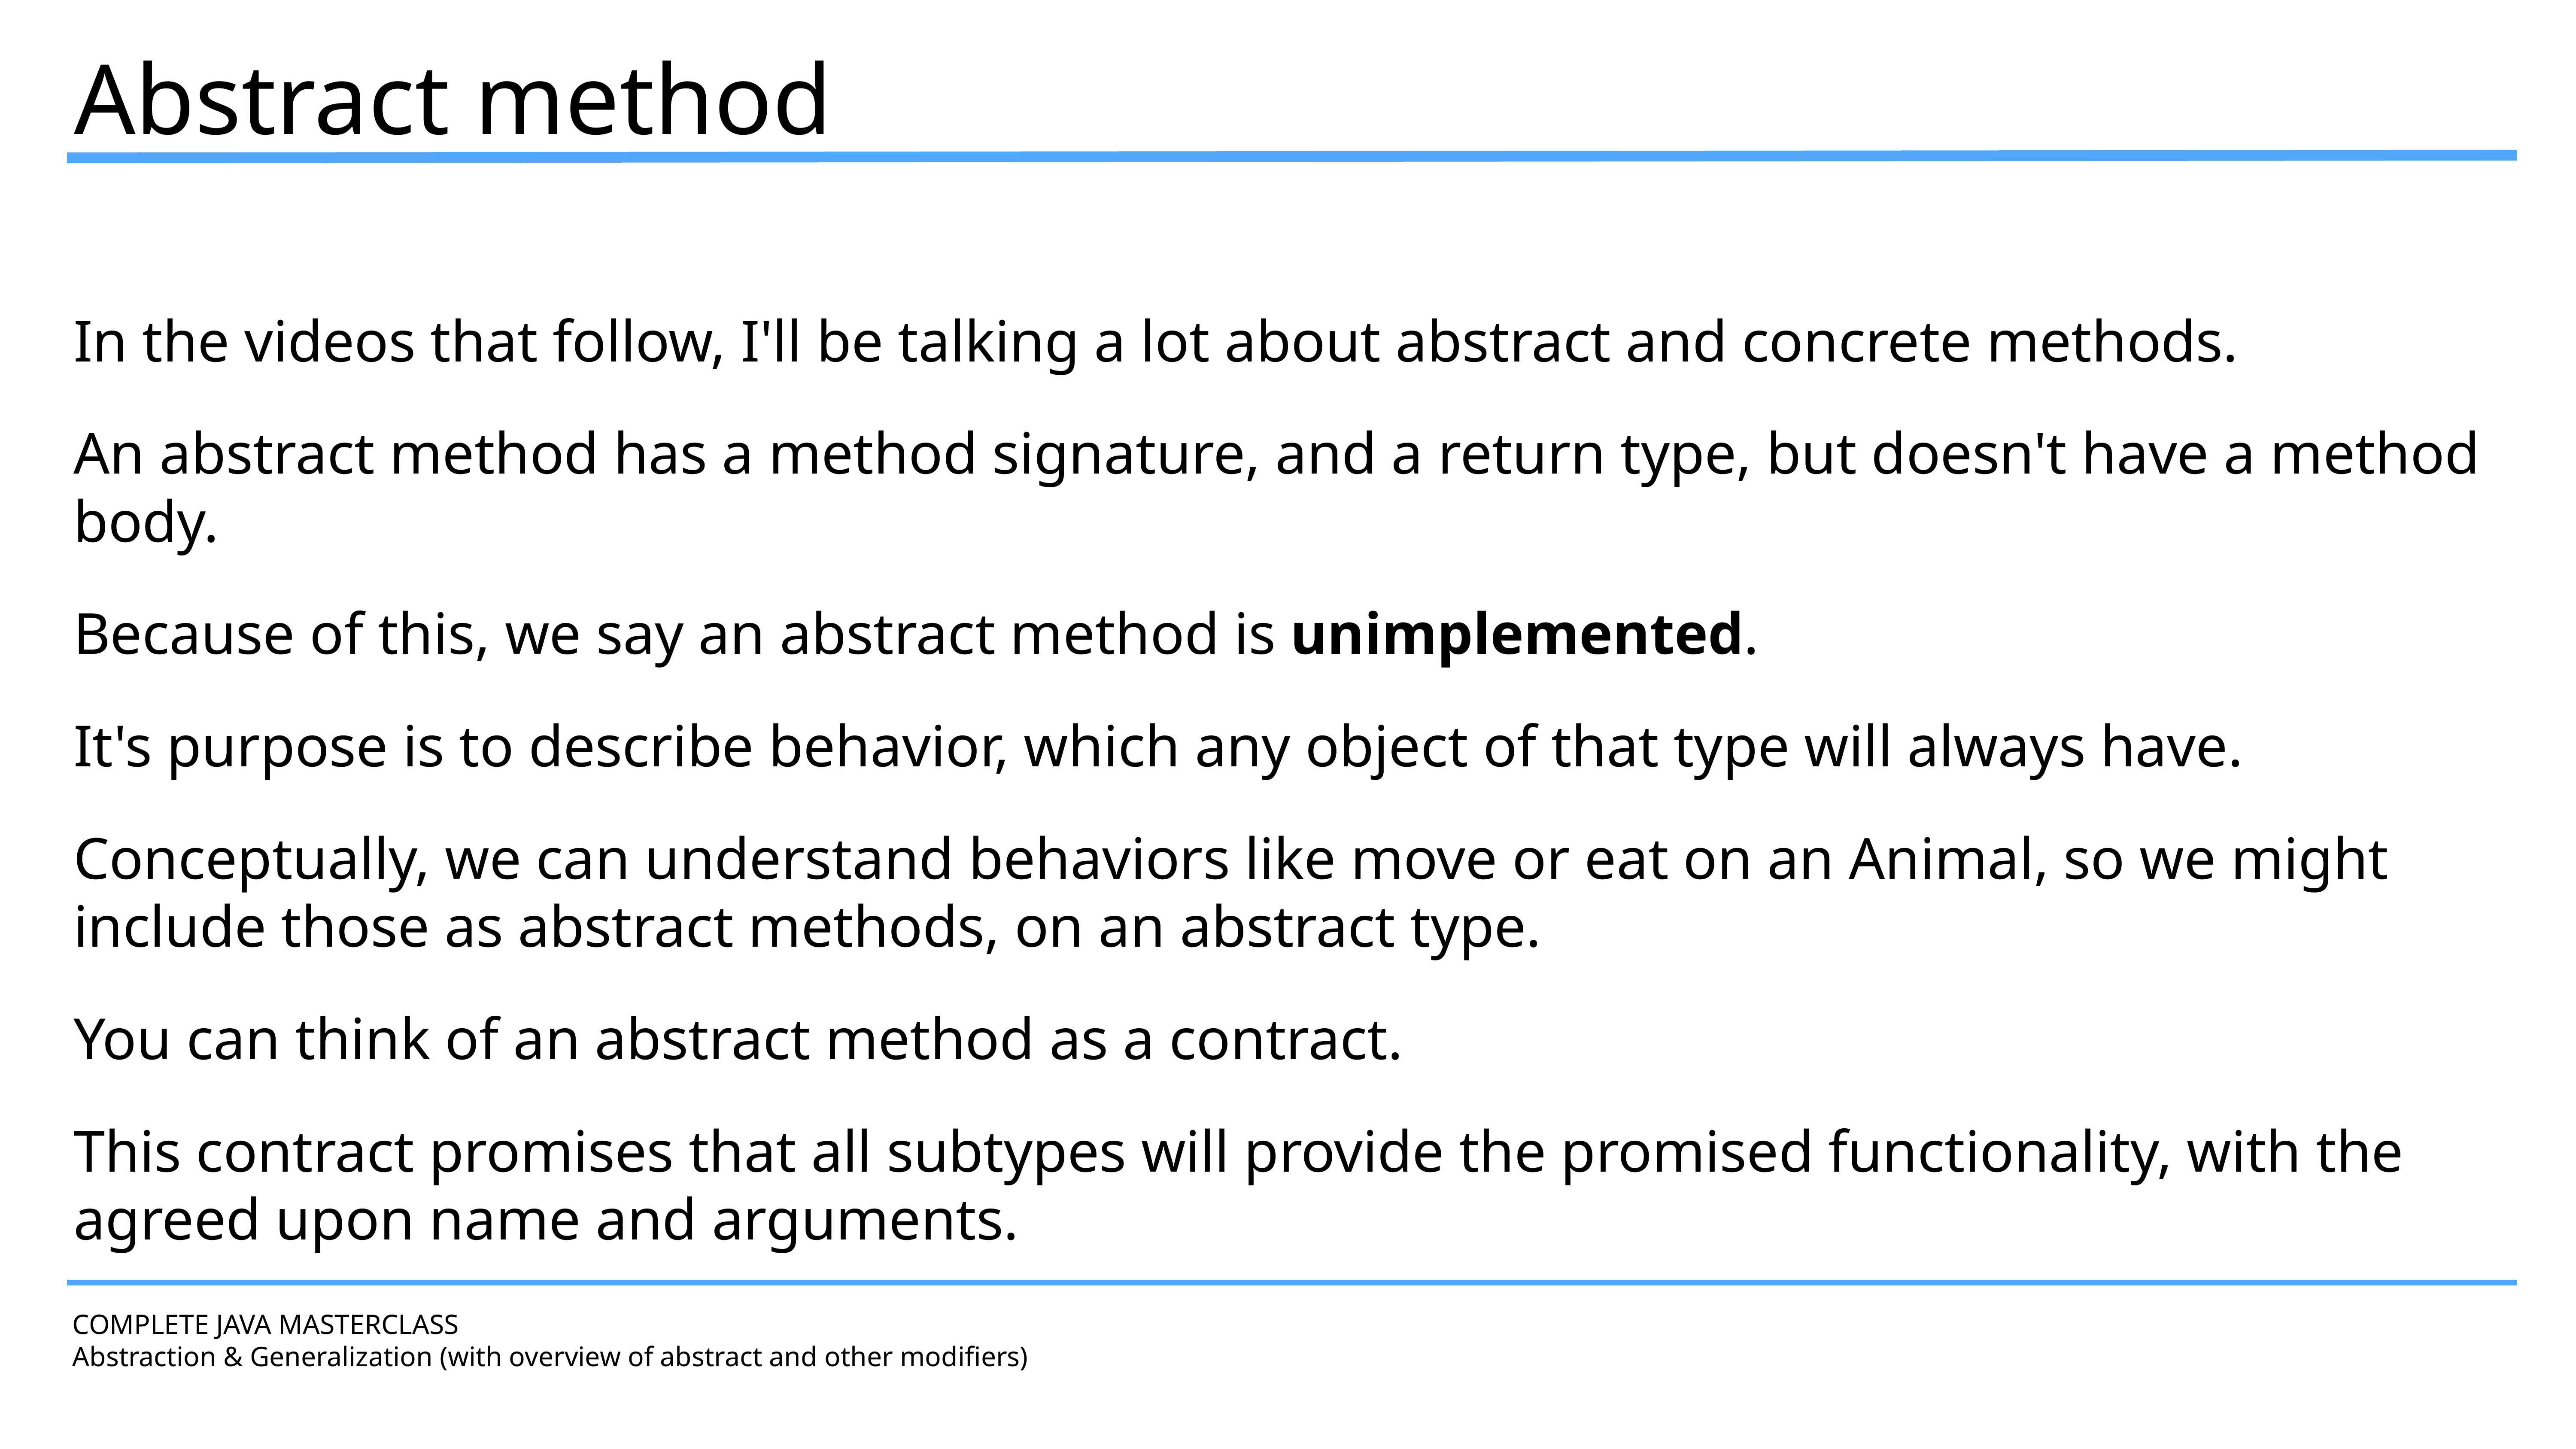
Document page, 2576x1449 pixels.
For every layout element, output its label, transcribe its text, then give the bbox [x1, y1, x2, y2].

text_box Abstract method [68, 32, 838, 159]
text_box COMPLETE JAVA MASTERCLASS Abstraction & Generalization (with overview of abstract and other modifiers) [67, 1302, 1195, 1377]
text_box In the videos that follow, I'll be talking a lot about abstract and concrete methods. An abstract method has a method signature, and a return type, but doesn't have a method body. Because of this, we say an abstract method is unimplemented. It's purpose is to describe behavior, which any object of that type will always have. Conceptually, we can understand behaviors like move or eat on an Animal, so we might include those as abstract methods, on an abstract type. You can think of an abstract method as a contract. This contract promises that all subtypes will provide the promised functionality, with the agreed upon name and arguments. [67, 301, 2517, 1263]
